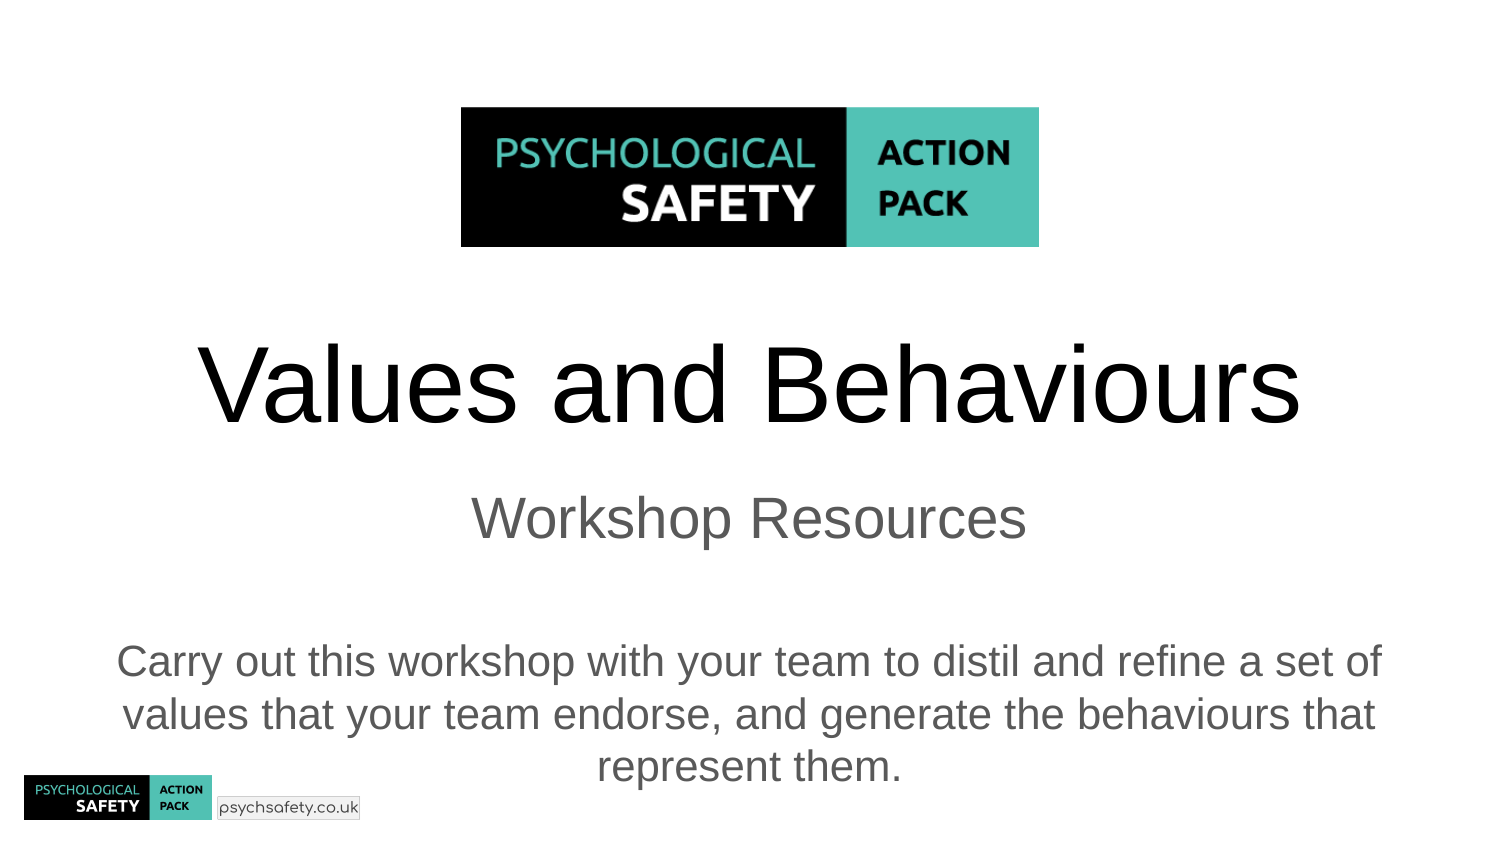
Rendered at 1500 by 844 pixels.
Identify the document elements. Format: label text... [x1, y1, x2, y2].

subtitle Carry out this workshop with your team to distil and refine a set of values that your team endorse, and generate the behaviours that represent them. [51, 618, 1449, 749]
picture [24, 775, 212, 820]
picture [217, 796, 361, 820]
title Values and Behaviours [51, 122, 1449, 459]
subtitle Workshop Resources [51, 464, 1449, 595]
picture [460, 107, 1039, 247]
